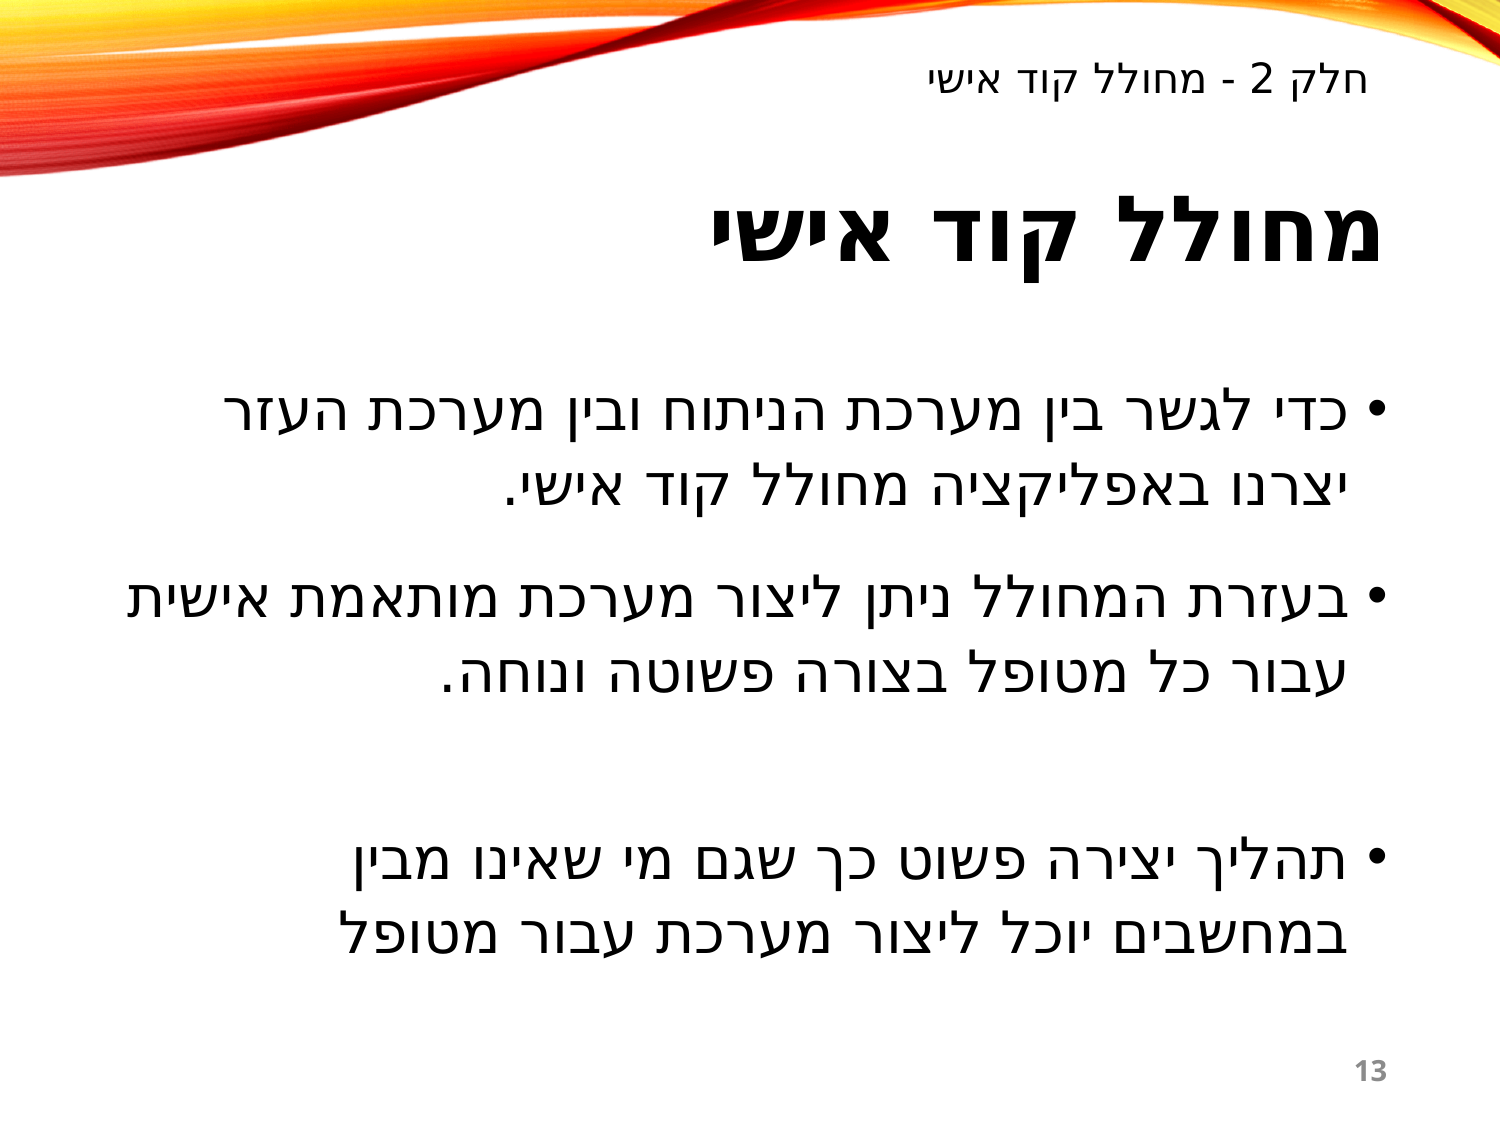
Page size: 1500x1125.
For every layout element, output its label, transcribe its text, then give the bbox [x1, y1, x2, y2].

picture [0, 0, 1500, 178]
title מחולל קוד אישי [356, 125, 1403, 338]
slide_number 13 [1078, 1042, 1403, 1103]
text_box חלק 2 - מחולל קוד אישי [856, 27, 1385, 134]
list כדי לגשר בין מערכת הניתוח ובין מערכת העזר יצרנו באפליקציה מחולל קוד אישי. בעזרת המחולל ניתן ליצור מערכת מותאמת אישית עבור כל מטופל בצורה פשוטה ונוחה. תהליך יצירה פשוט כך שגם מי שאינו מבין במחשבים יוכל ליצור מערכת עבור מטופל [97, 360, 1403, 1028]
